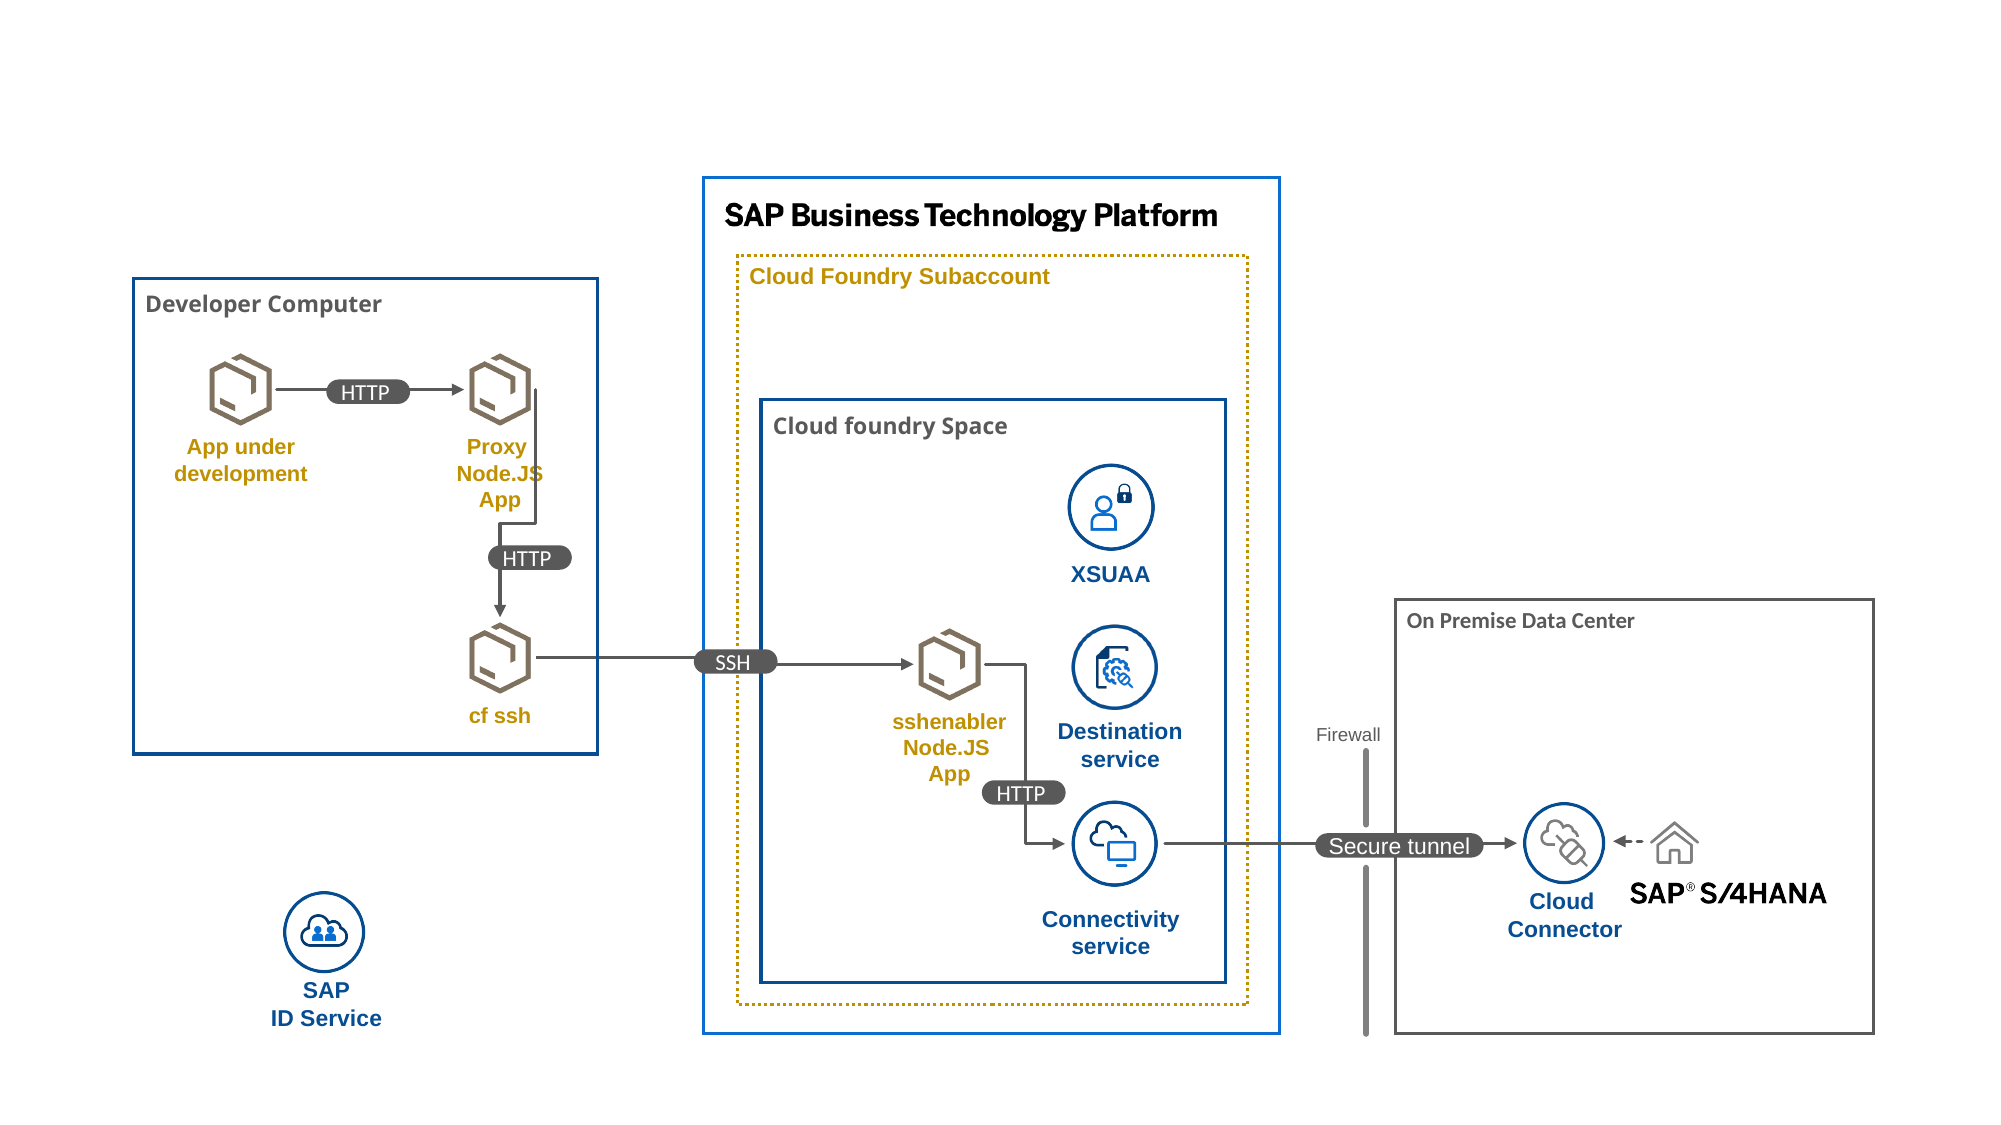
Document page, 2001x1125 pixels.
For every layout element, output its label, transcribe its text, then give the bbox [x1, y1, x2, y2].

picture [724, 202, 1217, 232]
picture [204, 348, 277, 431]
text_box Connectivity service [1029, 901, 1192, 963]
text_box SAP ID Service [243, 975, 410, 1031]
picture [1064, 793, 1166, 894]
text_box sshenabler Node.JS App [892, 707, 985, 787]
text_box [702, 675, 1281, 1035]
text_box HTTP [486, 544, 499, 571]
picture [1650, 818, 1699, 867]
text_box cf ssh [468, 701, 532, 728]
text_box Developer Computer [132, 277, 599, 755]
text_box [985, 664, 1065, 844]
text_box Proxy Node.JS App [537, 432, 544, 512]
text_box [536, 657, 914, 665]
text_box SSH [693, 665, 779, 675]
text_box Cloud Foundry Subaccount [737, 254, 1249, 842]
picture [276, 884, 372, 980]
picture [464, 348, 536, 431]
text_box Secure tunnel [1314, 844, 1485, 859]
text_box Proxy Node.JS App [456, 432, 499, 512]
text_box HTTP [325, 392, 412, 405]
picture [913, 623, 986, 705]
text_box App under development [173, 432, 308, 486]
picture [1060, 456, 1162, 558]
text_box HTTP [325, 378, 411, 389]
text_box Destination service [1065, 716, 1191, 772]
text_box [702, 176, 1281, 842]
text_box Cloud Foundry Subaccount [737, 666, 1249, 1006]
picture [464, 617, 536, 699]
text_box On Premise Data Center [1394, 599, 1875, 1035]
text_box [499, 389, 536, 618]
text_box Firewall [1307, 716, 1390, 752]
text_box HTTP [536, 544, 573, 571]
text_box SSH [693, 648, 778, 657]
text_box Secure tunnel [1314, 832, 1485, 843]
picture [1630, 882, 1827, 904]
picture [1064, 617, 1165, 717]
picture [1516, 795, 1612, 891]
text_box HTTP [980, 782, 985, 803]
text_box XSUAA [1040, 559, 1182, 588]
text_box Cloud Connector [1480, 887, 1650, 943]
